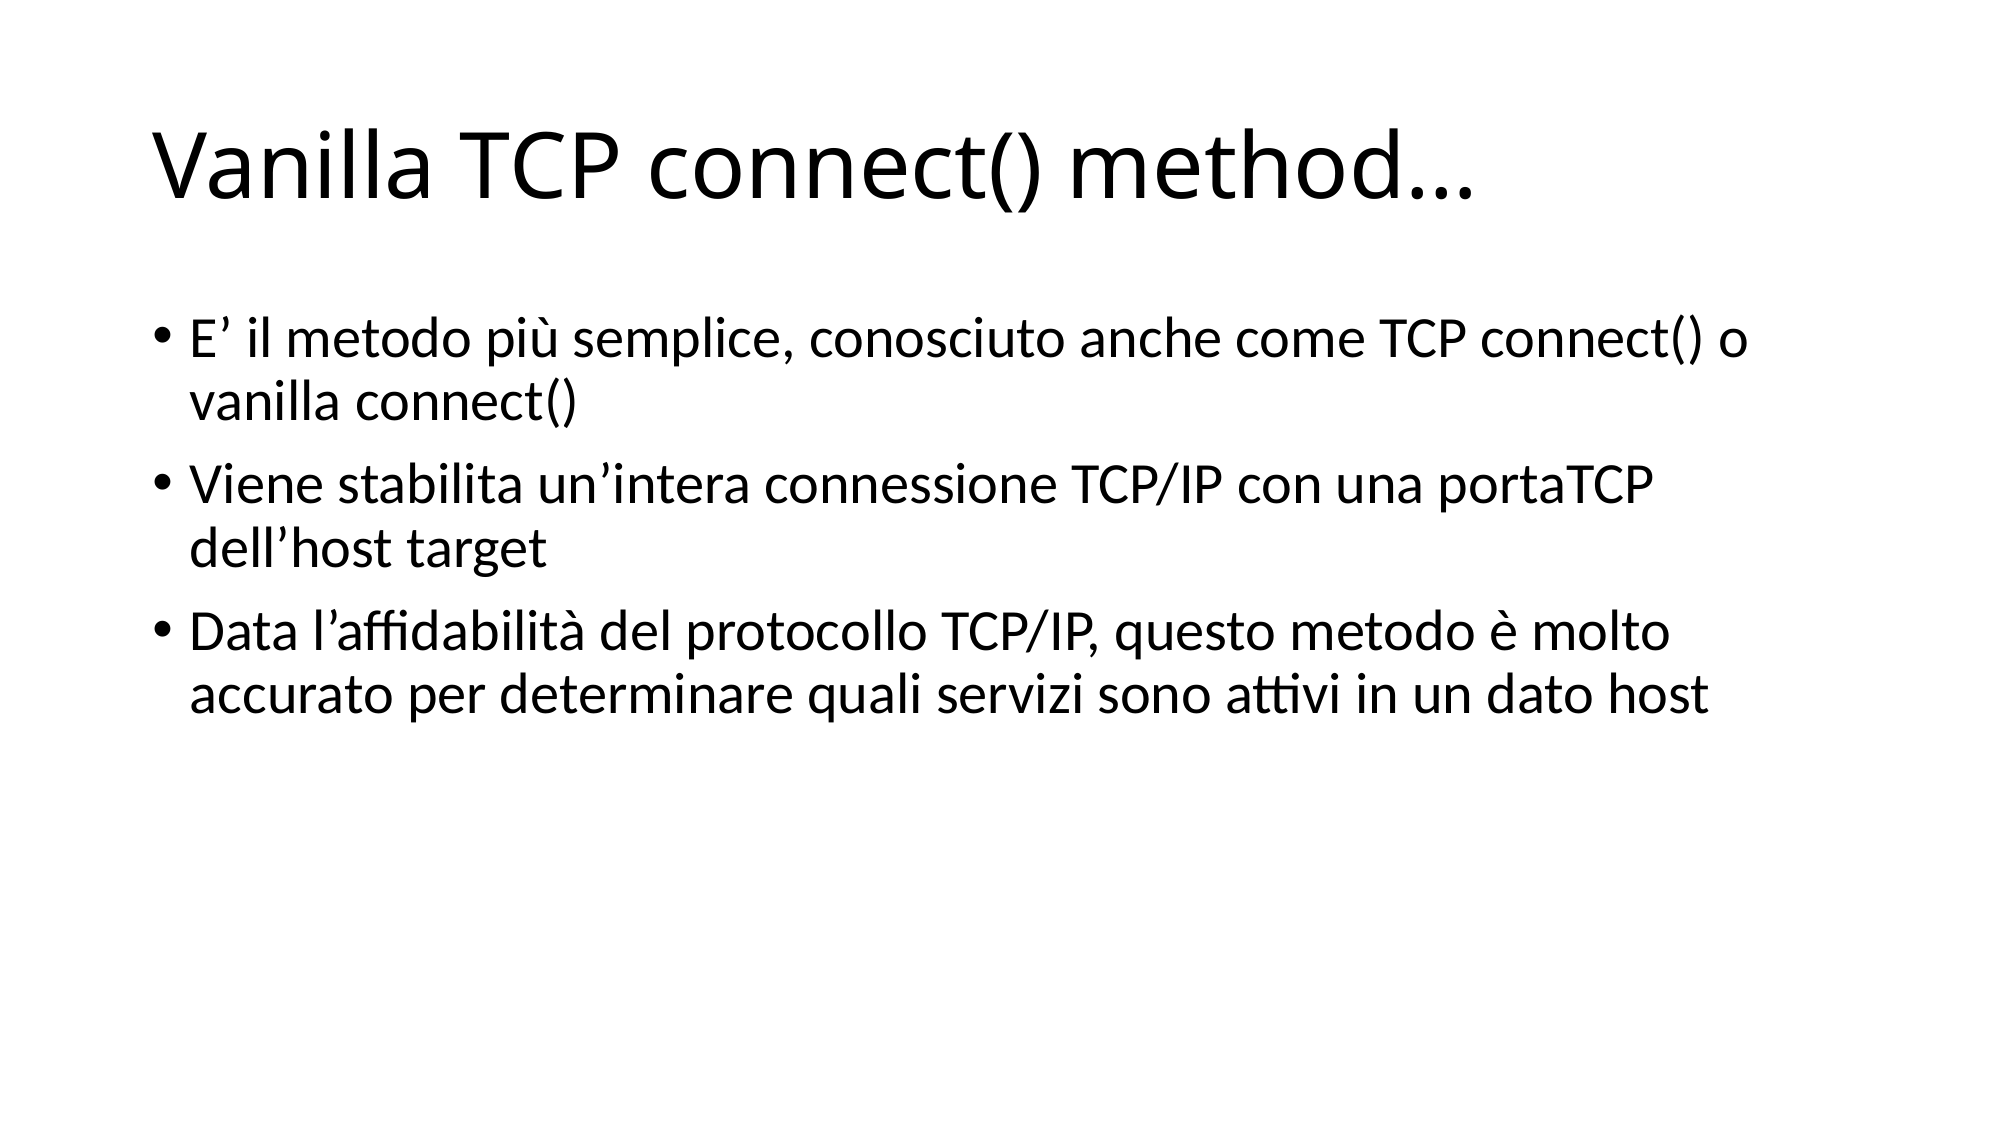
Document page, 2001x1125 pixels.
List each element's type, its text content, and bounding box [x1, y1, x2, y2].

title Vanilla TCP connect() method… [137, 59, 1863, 278]
list E’ il metodo più semplice, conosciuto anche come TCP connect() o vanilla connect() Viene stabilita un’intera connessione TCP/IP con una portaTCP dell’host target Data l’affidabilità del protocollo TCP/IP, questo metodo è molto accurato per determinare quali servizi sono attivi in un dato host [137, 299, 1863, 1014]
